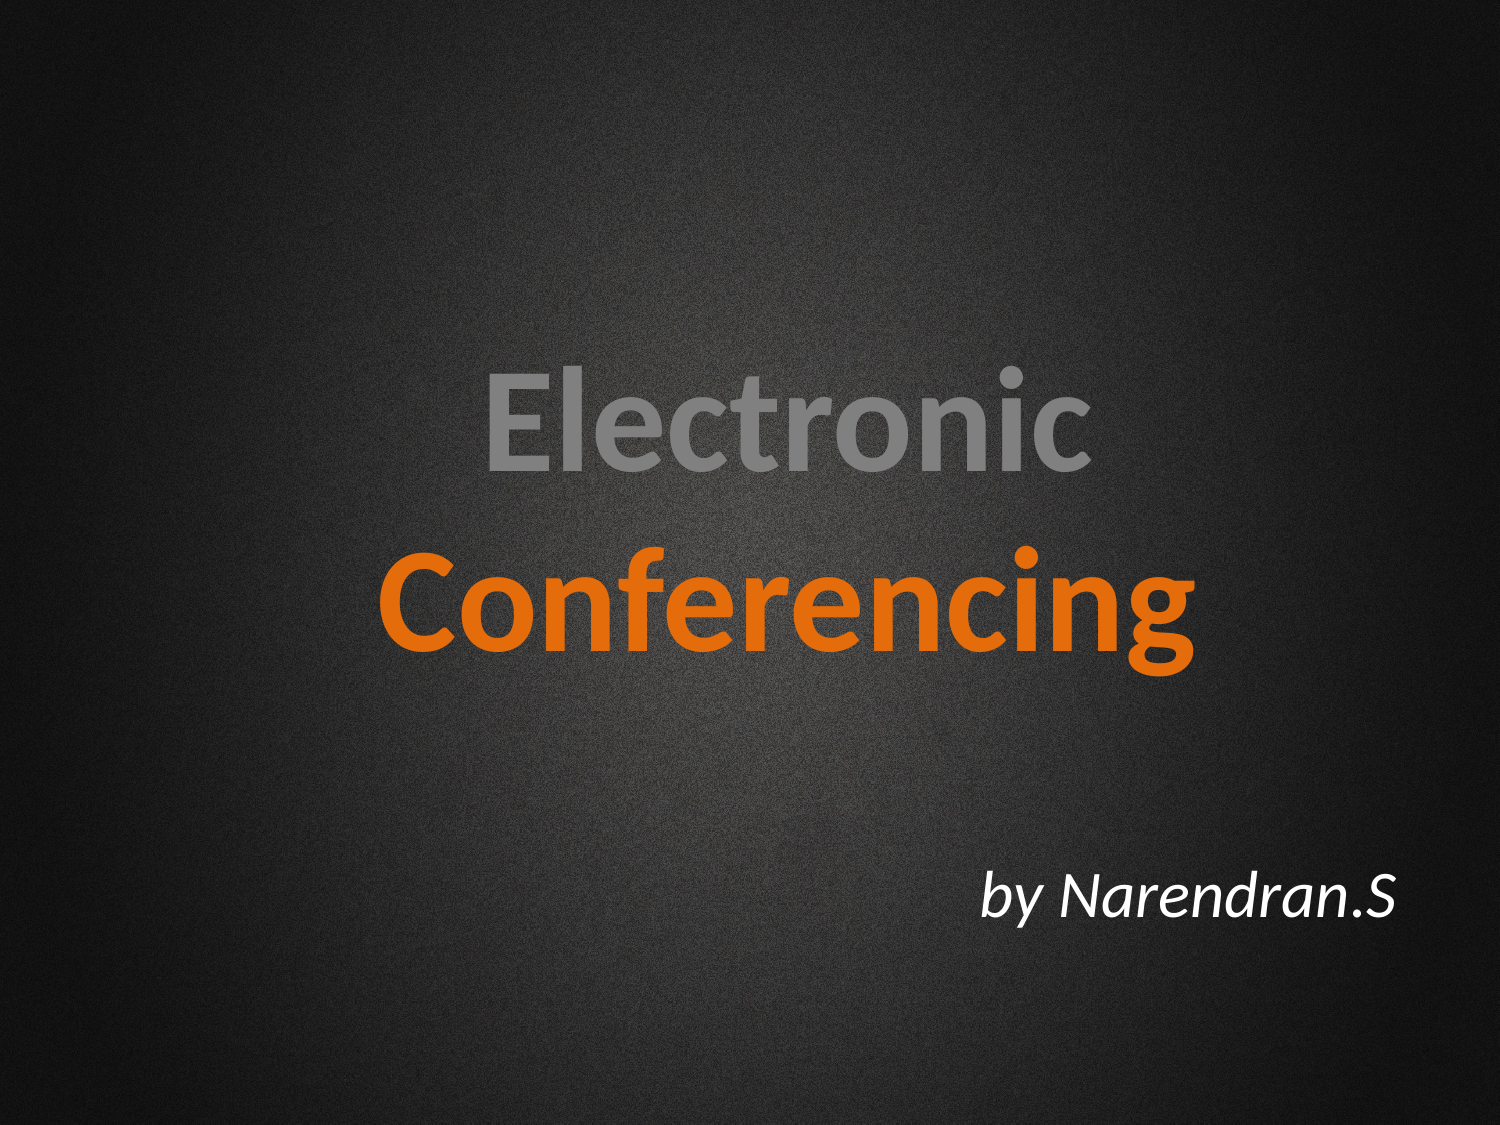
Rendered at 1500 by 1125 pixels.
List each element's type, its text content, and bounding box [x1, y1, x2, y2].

title Electronic Conferencing [112, 471, 1463, 713]
picture [0, 0, 1500, 1125]
text_box by Narendran.S [952, 843, 1425, 939]
